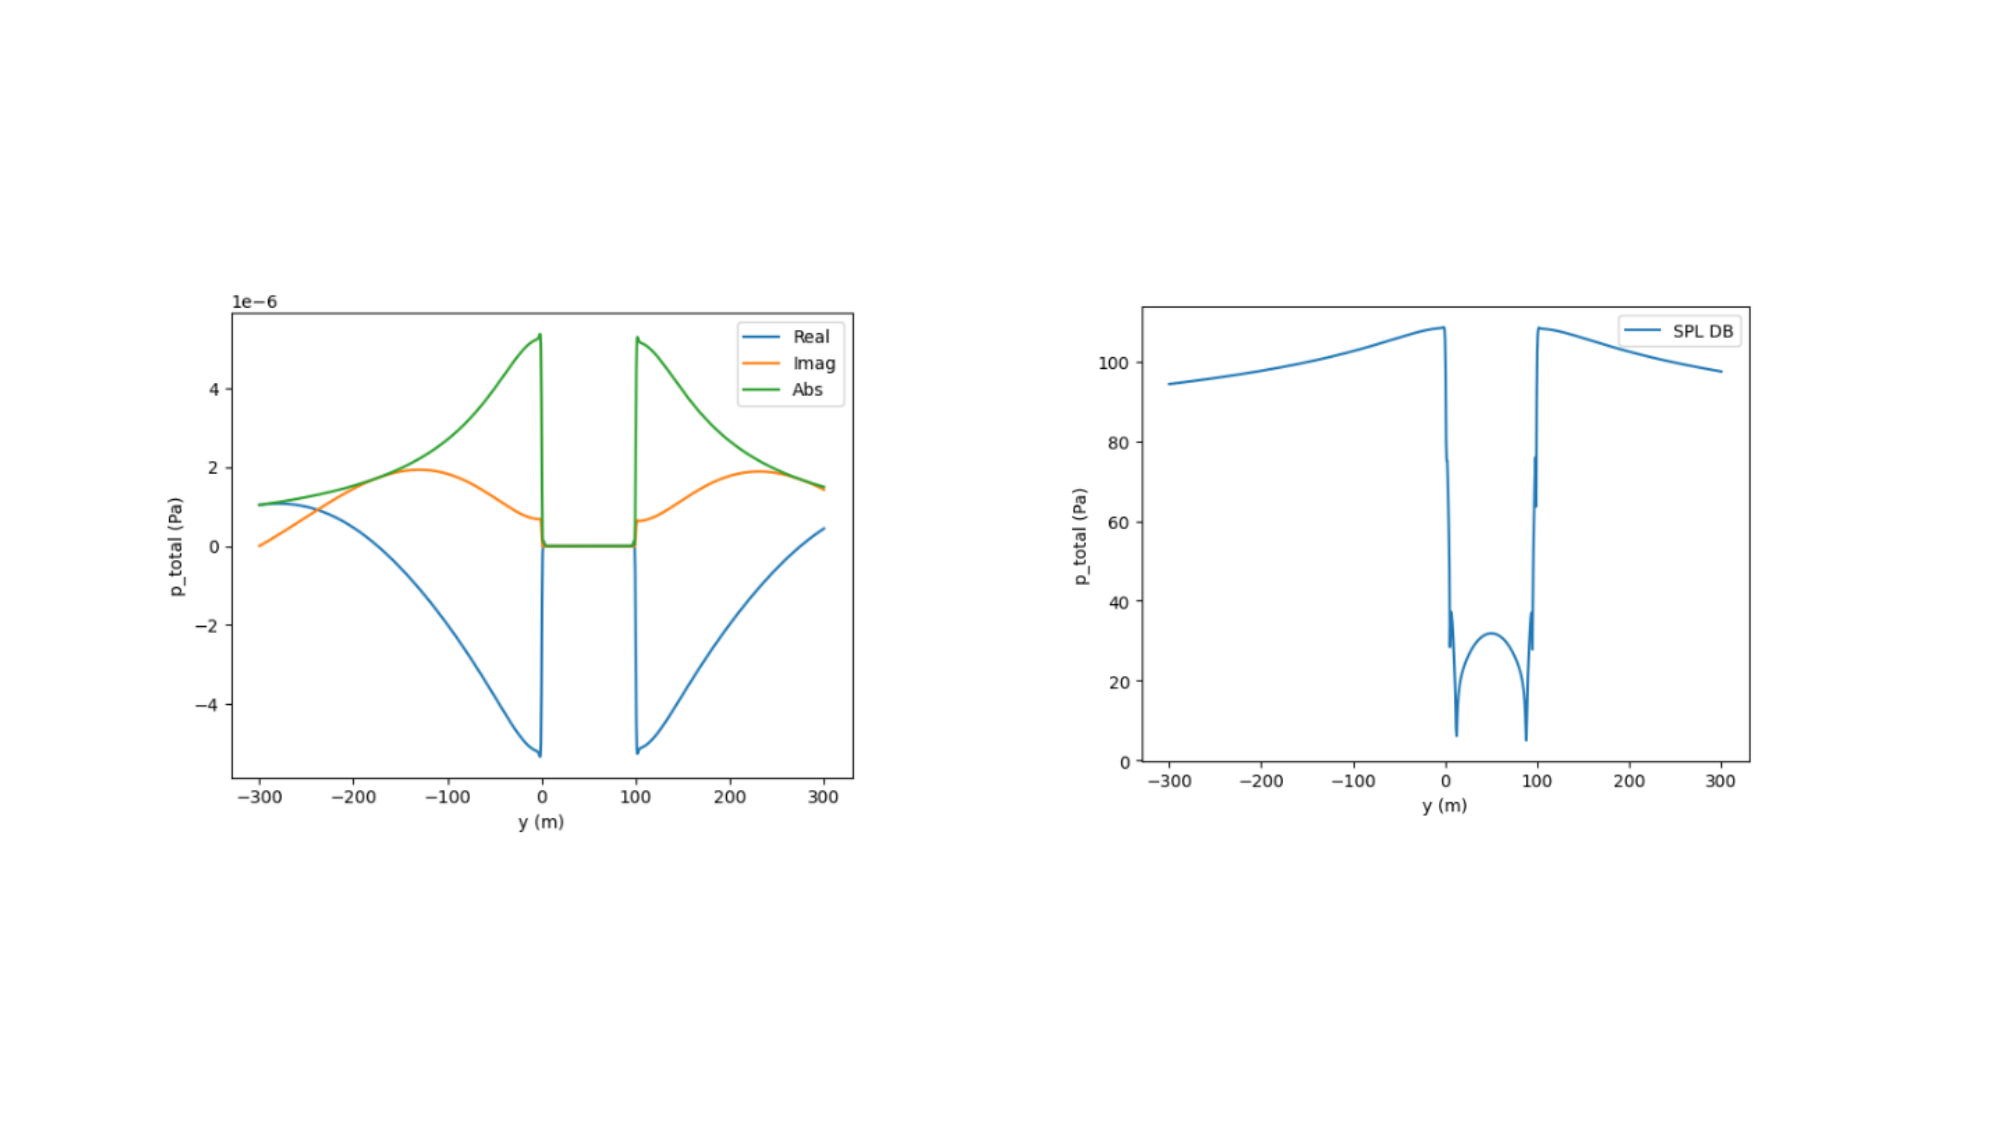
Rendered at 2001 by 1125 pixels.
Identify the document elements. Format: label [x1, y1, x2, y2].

picture [104, 283, 975, 842]
picture [1025, 297, 1895, 828]
